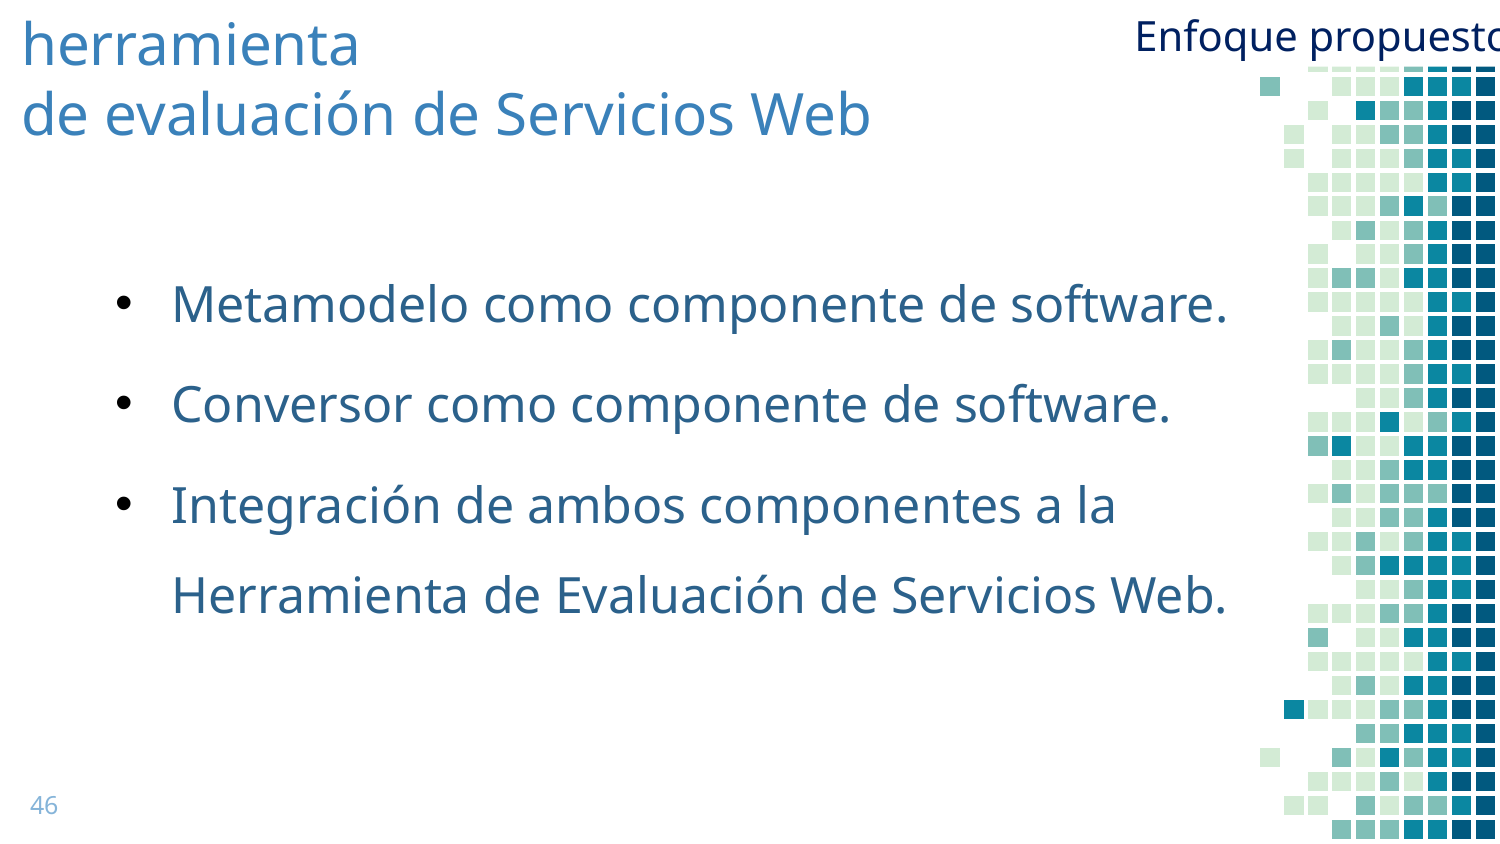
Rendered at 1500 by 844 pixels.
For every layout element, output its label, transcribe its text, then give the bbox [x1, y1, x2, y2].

text_box 46 [14, 774, 105, 839]
text_box Modificaciones realizadas a la herramienta de evaluación de Servicios Web [6, 20, 1128, 162]
text_box Enfoque propuesto [1119, 1, 1500, 67]
text_box Metamodelo como componente de software. Conversor como componente de software. Integración de ambos componentes a la Herramienta de Evaluación de Servicios Web. [100, 173, 1306, 692]
